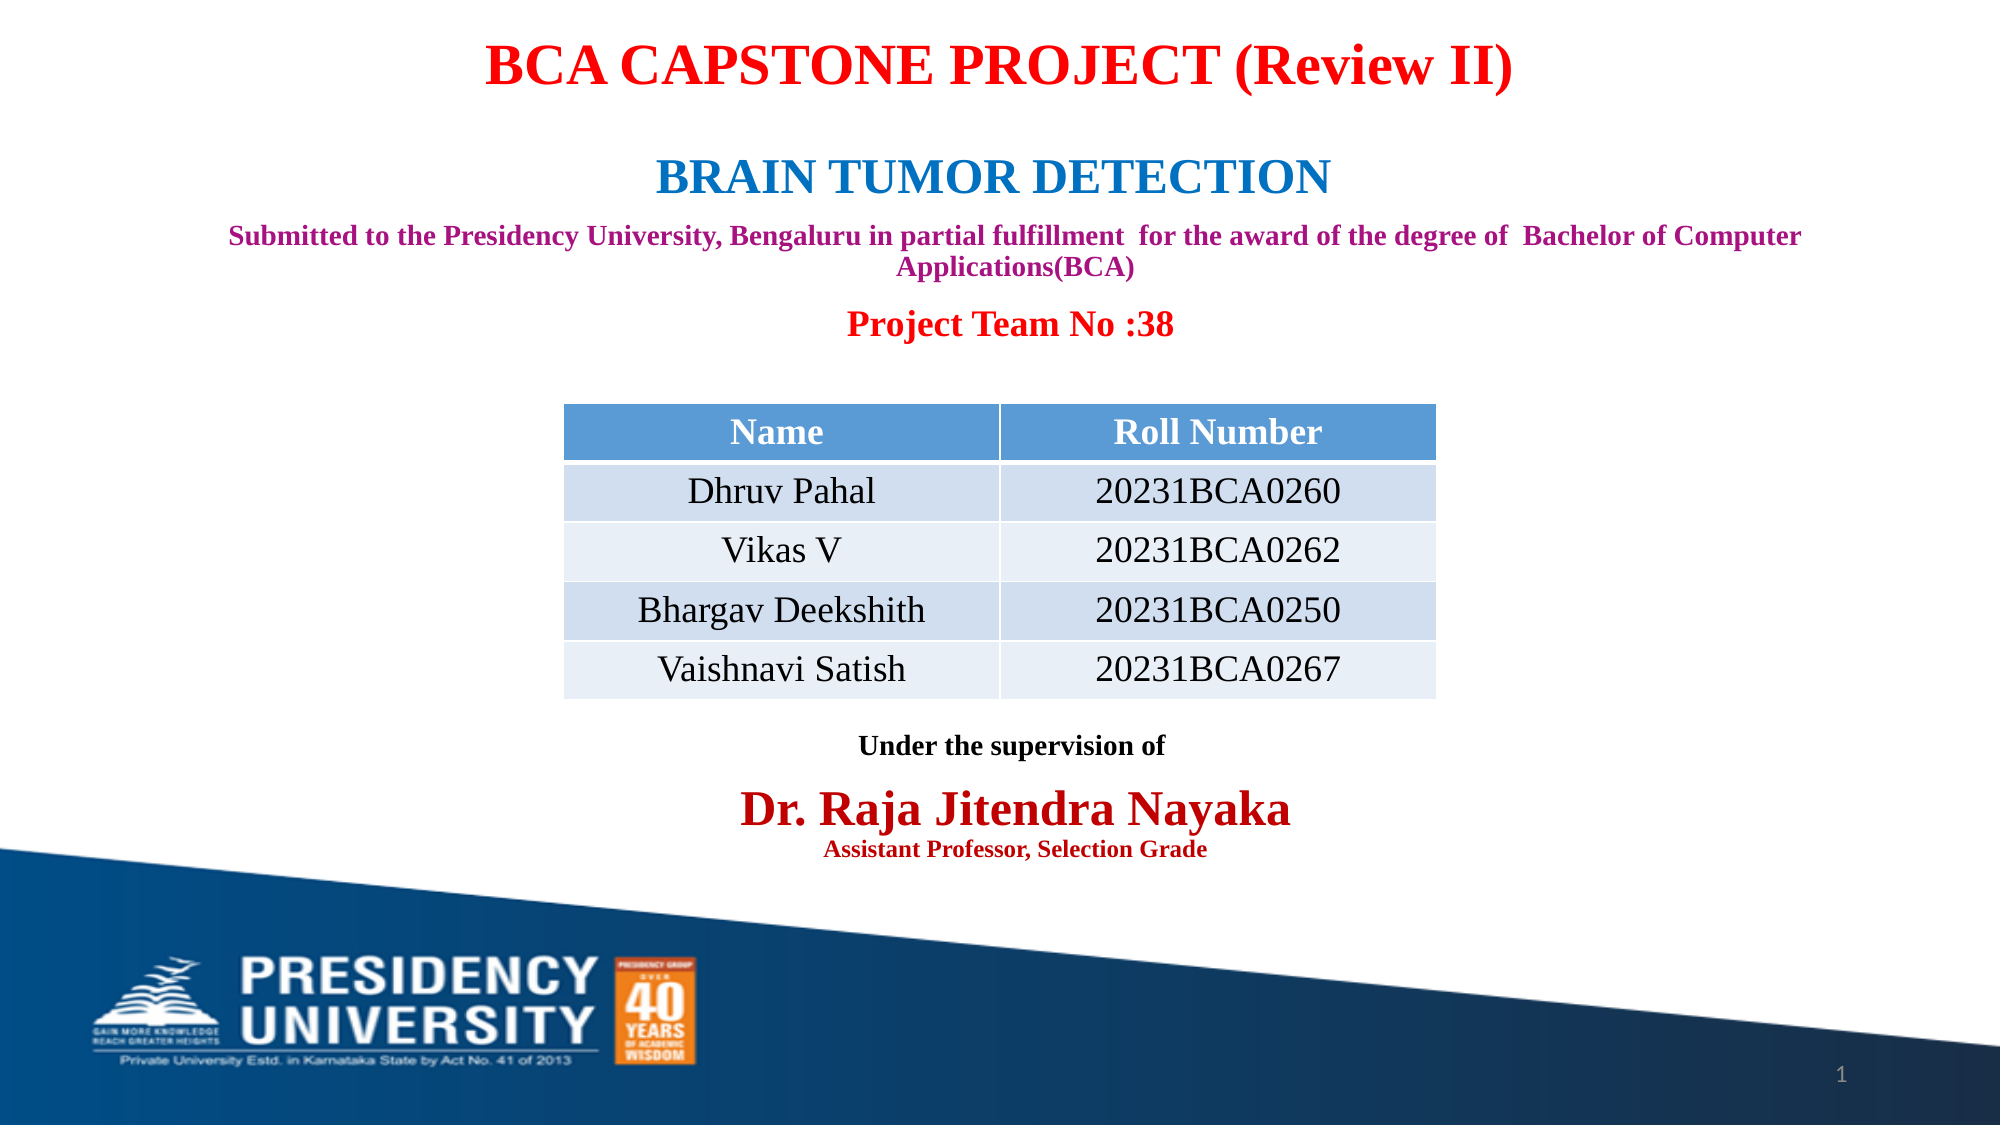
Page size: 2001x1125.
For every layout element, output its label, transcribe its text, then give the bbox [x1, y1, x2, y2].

table_cell 20231BCA0262 [1001, 523, 1436, 581]
table_cell Vikas V [564, 523, 999, 581]
table_cell 20231BCA0260 [1001, 465, 1436, 521]
table_cell 20231BCA0250 [1001, 582, 1436, 640]
list Submitted to the Presidency University, Bengaluru in partial fulfillment for the award of the degree of Bachelor of Computer Applications(BCA) Project Team No :38 Under the supervision of Dr. Raja Jitendra Nayaka Assistant Professor, Selection Grade [153, 212, 1879, 978]
slide_number 1 [1412, 1042, 1863, 1103]
table_cell 20231BCA0267 [1001, 642, 1436, 699]
table_header Roll Number [1001, 404, 1436, 460]
picture [0, 845, 2000, 1125]
table_cell Vaishnavi Satish [564, 642, 999, 699]
table_cell Dhruv Pahal [564, 465, 999, 521]
title BCA CAPSTONE PROJECT (Review II) BRAIN TUMOR DETECTION [137, 21, 1863, 278]
table_header Name [564, 404, 999, 460]
table_cell Bhargav Deekshith [564, 582, 999, 640]
